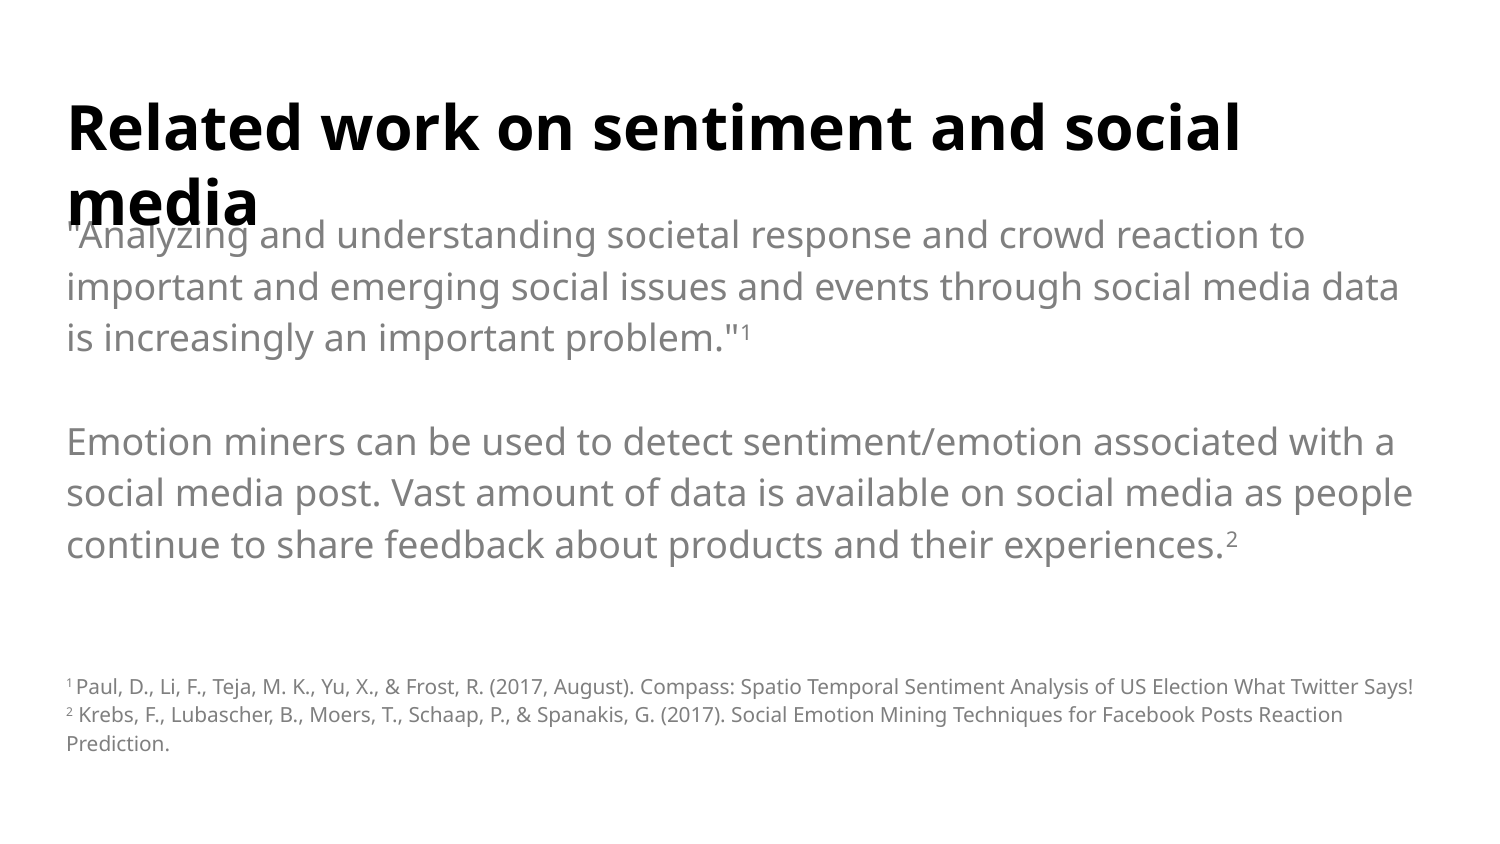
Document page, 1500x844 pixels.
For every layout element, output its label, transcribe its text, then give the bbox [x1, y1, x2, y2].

list "Analyzing and understanding societal response and crowd reaction to important and emerging social issues and events through social media data is increasingly an important problem."1 Emotion miners can be used to detect sentiment/emotion associated with a social media post. Vast amount of data is available on social media as people continue to share feedback about products and their experiences.2 1 Paul, D., Li, F., Teja, M. K., Yu, X., & Frost, R. (2017, August). Compass: Spatio Temporal Sentiment Analysis of US Election What Twitter Says! 2 Krebs, F., Lubascher, B., Moers, T., Schaap, P., & Spanakis, G. (2017). Social Emotion Mining Techniques for Facebook Posts Reaction Prediction. [51, 189, 1449, 750]
title Related work on sentiment and social media [51, 72, 1449, 176]
